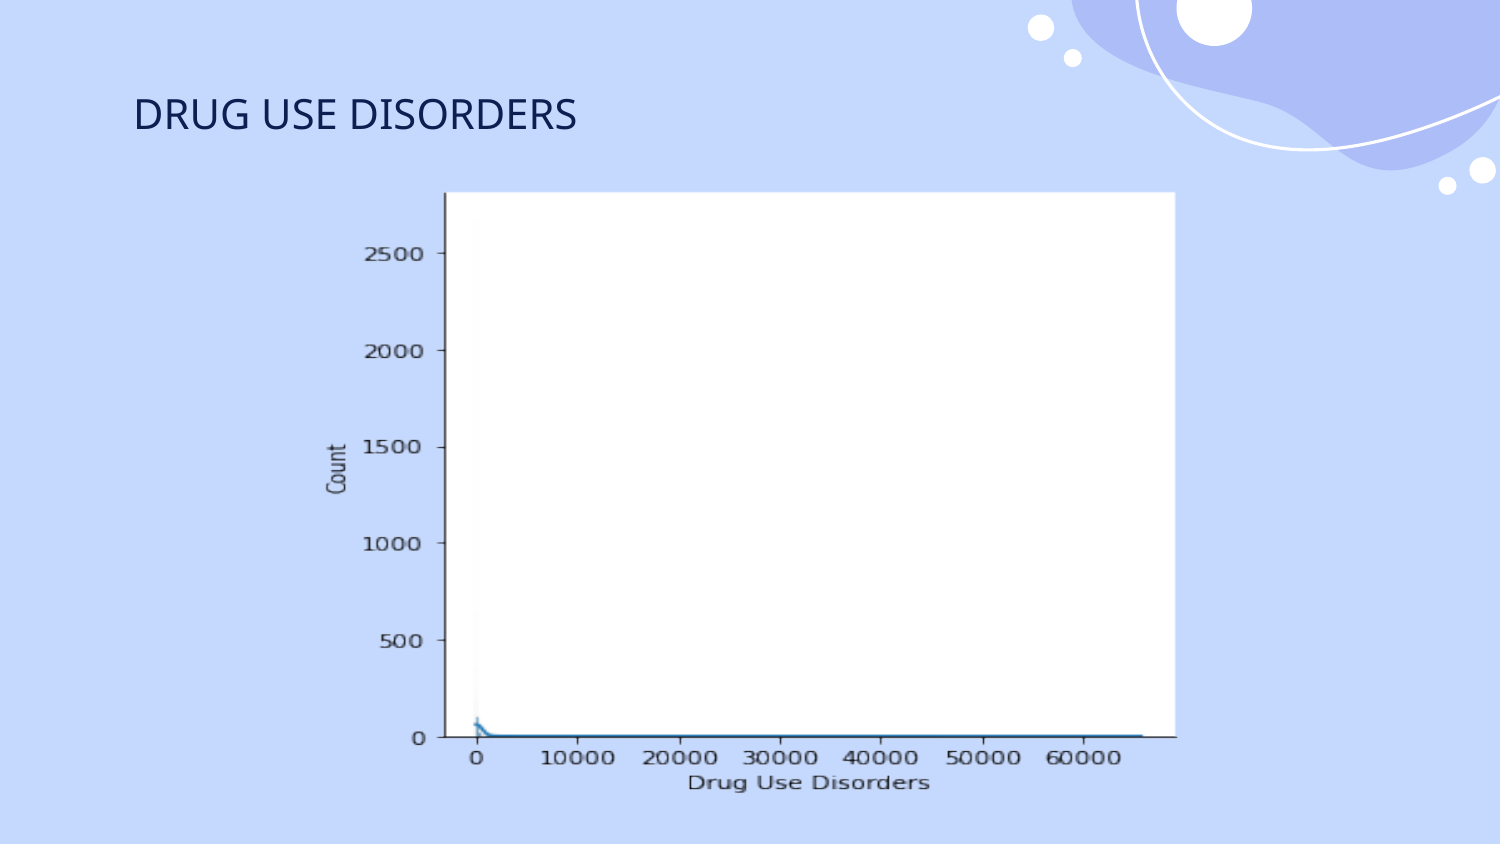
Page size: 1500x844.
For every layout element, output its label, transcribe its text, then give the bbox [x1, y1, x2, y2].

picture [308, 182, 1192, 805]
title DRUG USE DISORDERS [118, 72, 1382, 167]
